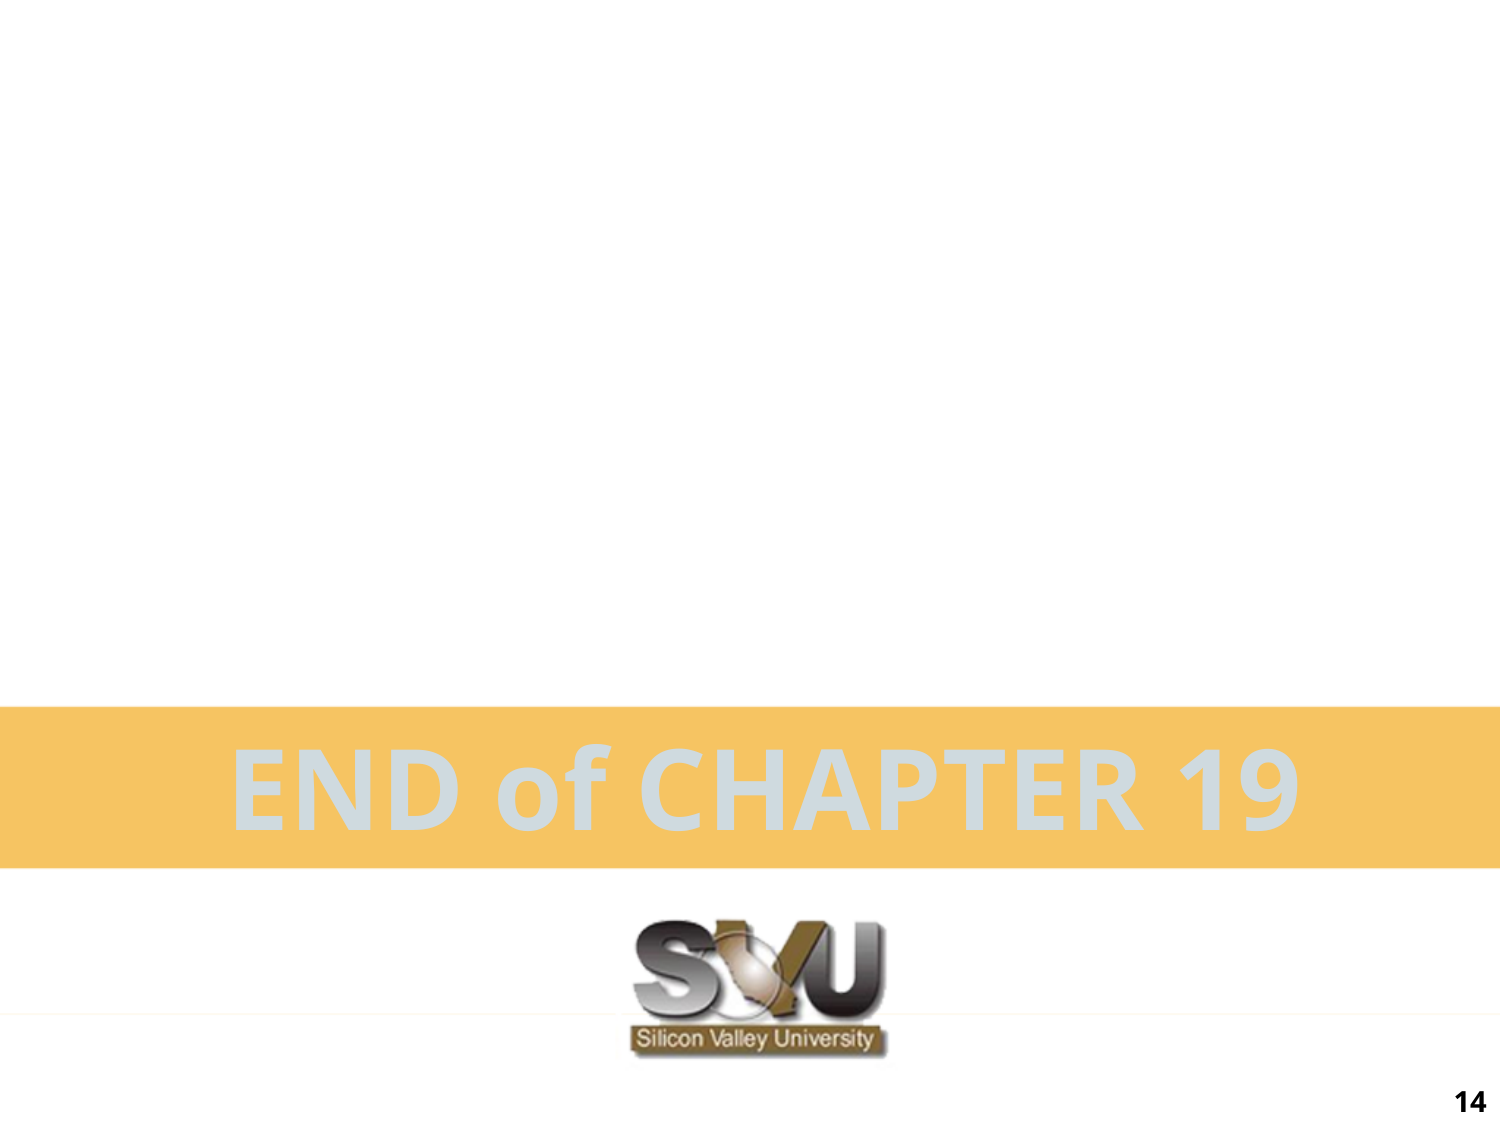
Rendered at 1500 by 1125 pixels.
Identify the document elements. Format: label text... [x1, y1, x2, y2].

text_box END of CHAPTER 19 [211, 710, 1318, 861]
slide_number 14 [1417, 1073, 1500, 1125]
picture [0, 0, 1500, 1125]
